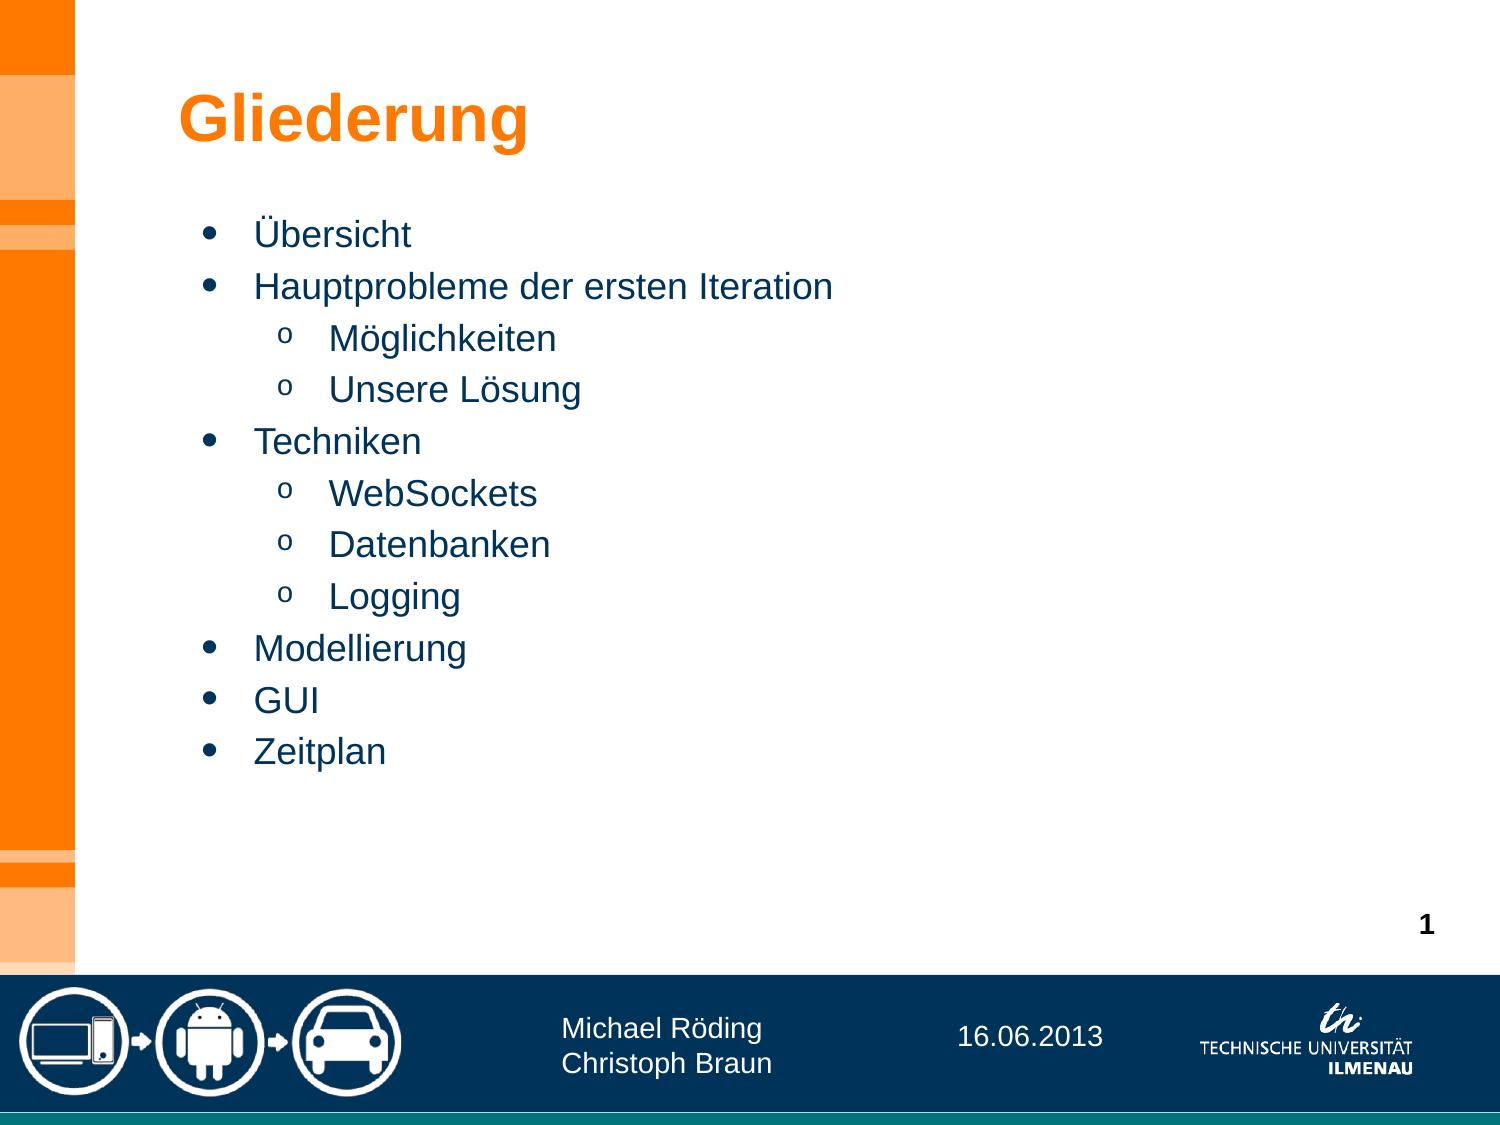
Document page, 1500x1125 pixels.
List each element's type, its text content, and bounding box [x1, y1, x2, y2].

text_box Michael Röding Christoph Braun [546, 994, 798, 1086]
text_box 1 [1403, 890, 1494, 969]
text_box 16.06.2013 [886, 1002, 1174, 1078]
text_box Übersicht Hauptprobleme der ersten Iteration Möglichkeiten Unsere Lösung Techniken WebSockets Datenbanken Logging Modellierung GUI Zeitplan [163, 188, 1152, 843]
text_box Gliederung [163, 60, 1127, 136]
picture [1199, 1003, 1413, 1075]
text_box [10, 248, 163, 324]
text_box [19, 987, 402, 1101]
